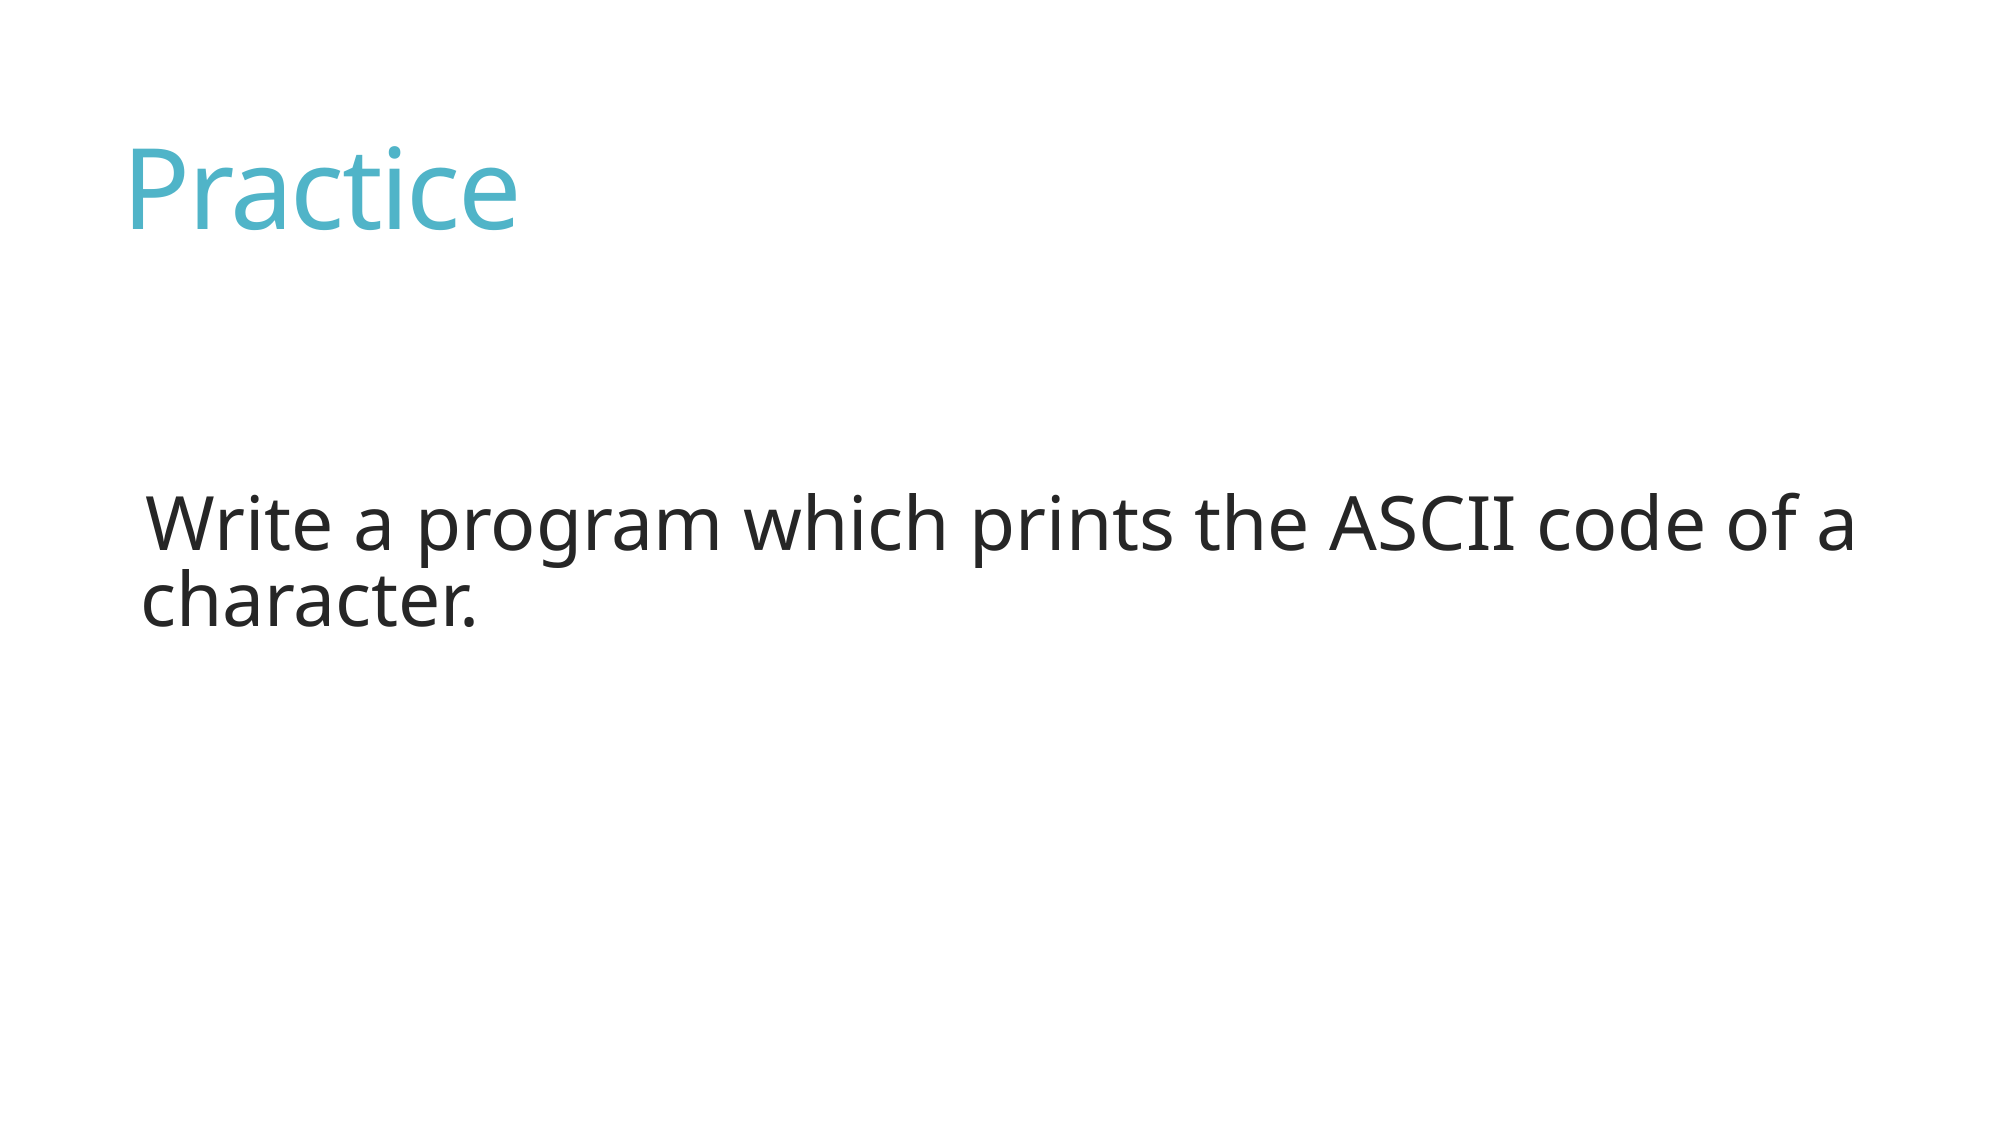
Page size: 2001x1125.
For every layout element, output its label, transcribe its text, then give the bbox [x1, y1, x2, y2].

list Write a program which prints the ASCII code of a character. [109, 481, 1875, 651]
title Practice [107, 58, 1875, 331]
